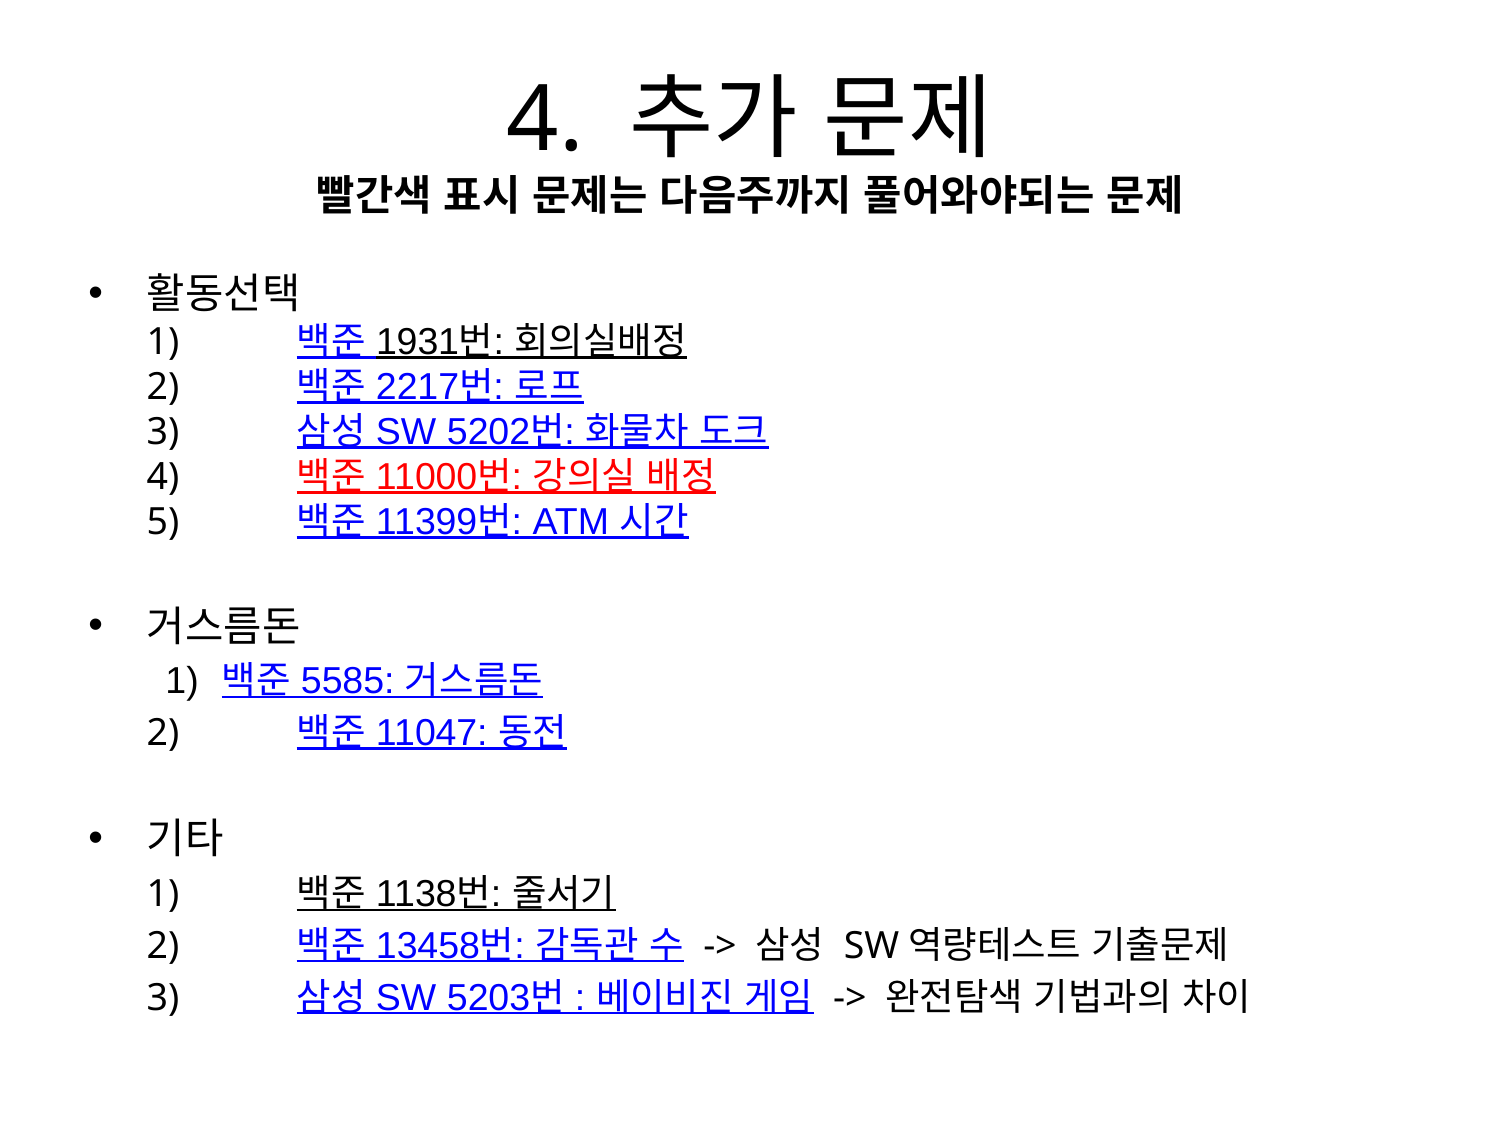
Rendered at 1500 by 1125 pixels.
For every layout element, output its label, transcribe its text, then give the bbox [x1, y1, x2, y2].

title 4. 추가 문제 빨간색 표시 문제는 다음주까지 풀어와야되는 문제 [75, 45, 1425, 233]
list 활동선택 1) 백준 1931번: 회의실배정 2) 백준 2217번: 로프 3) 삼성 SW 5202번: 화물차 도크 4) 백준 11000번: 강의실 배정 5) 백준 11399번: ATM 시간 거스름돈 백준 5585: 거스름돈 2) 백준 11047: 동전 기타 1) 백준 1138번: 줄서기 2) 백준 13458번: 감독관 수 -> 삼성 SW역량테스트 기출문제 3) 삼성 SW 5203번 : 베이비진 게임 -> 완전탐색 기법과의 차이 [56, 259, 1407, 1002]
